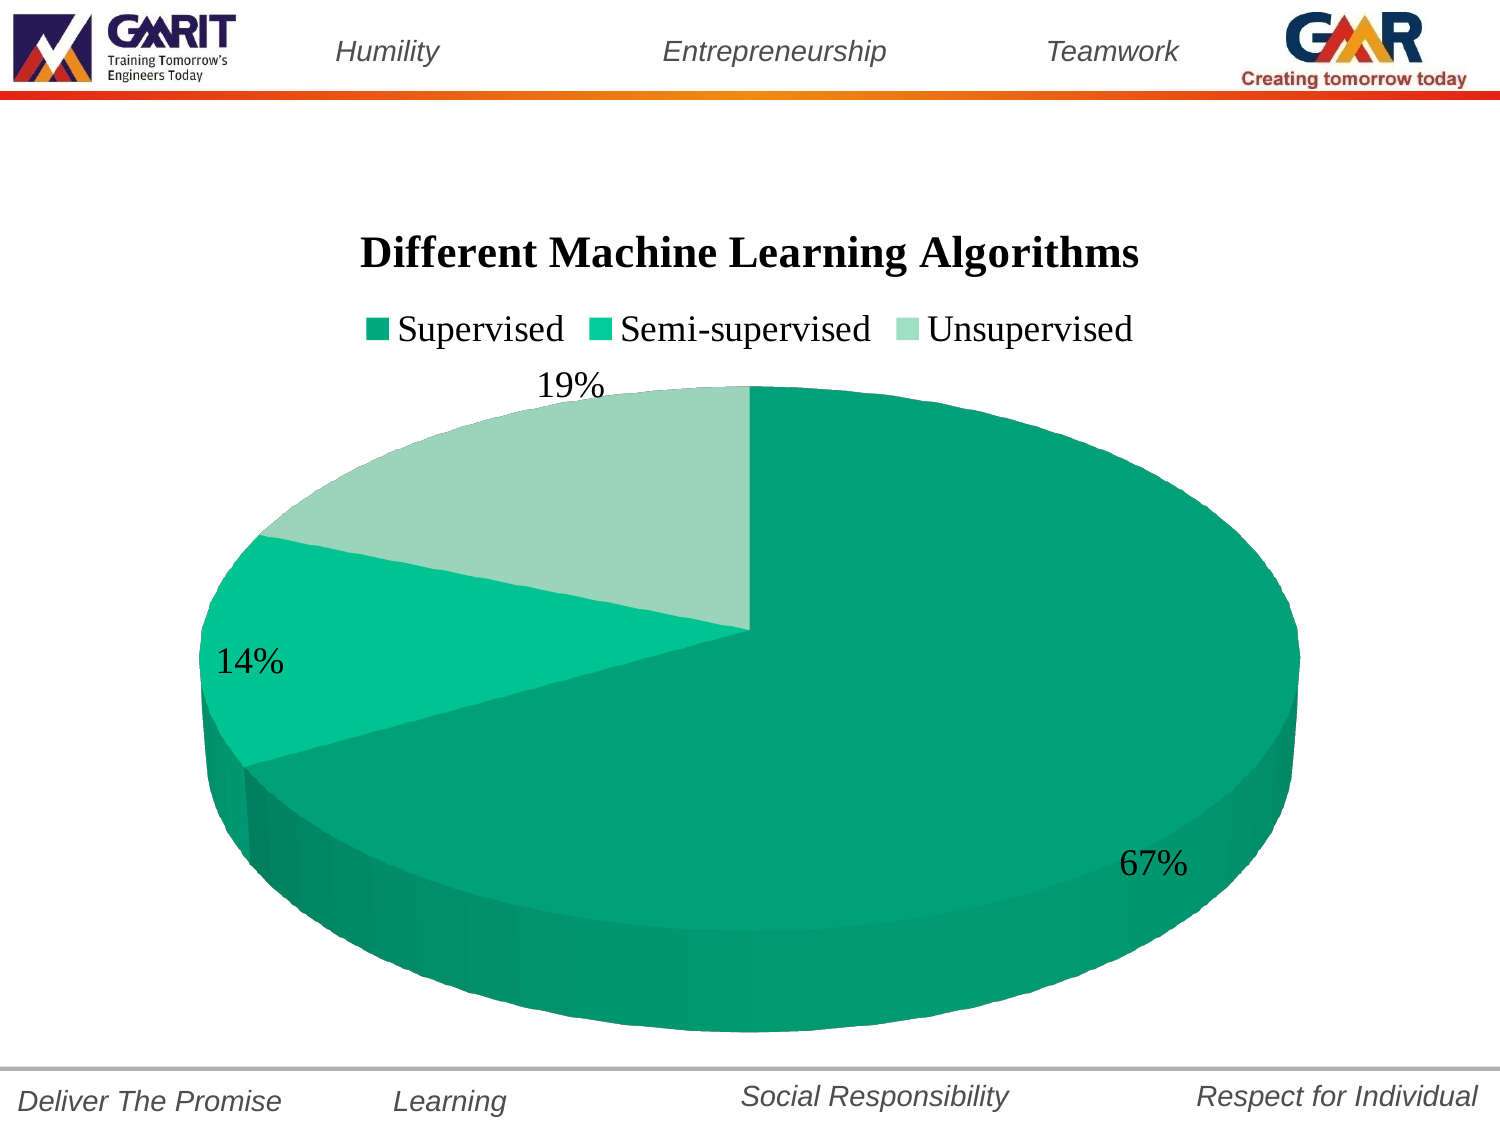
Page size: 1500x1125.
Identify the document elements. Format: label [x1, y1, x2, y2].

chart [112, 187, 1388, 1063]
picture [1241, 12, 1467, 89]
picture [7, 7, 240, 87]
